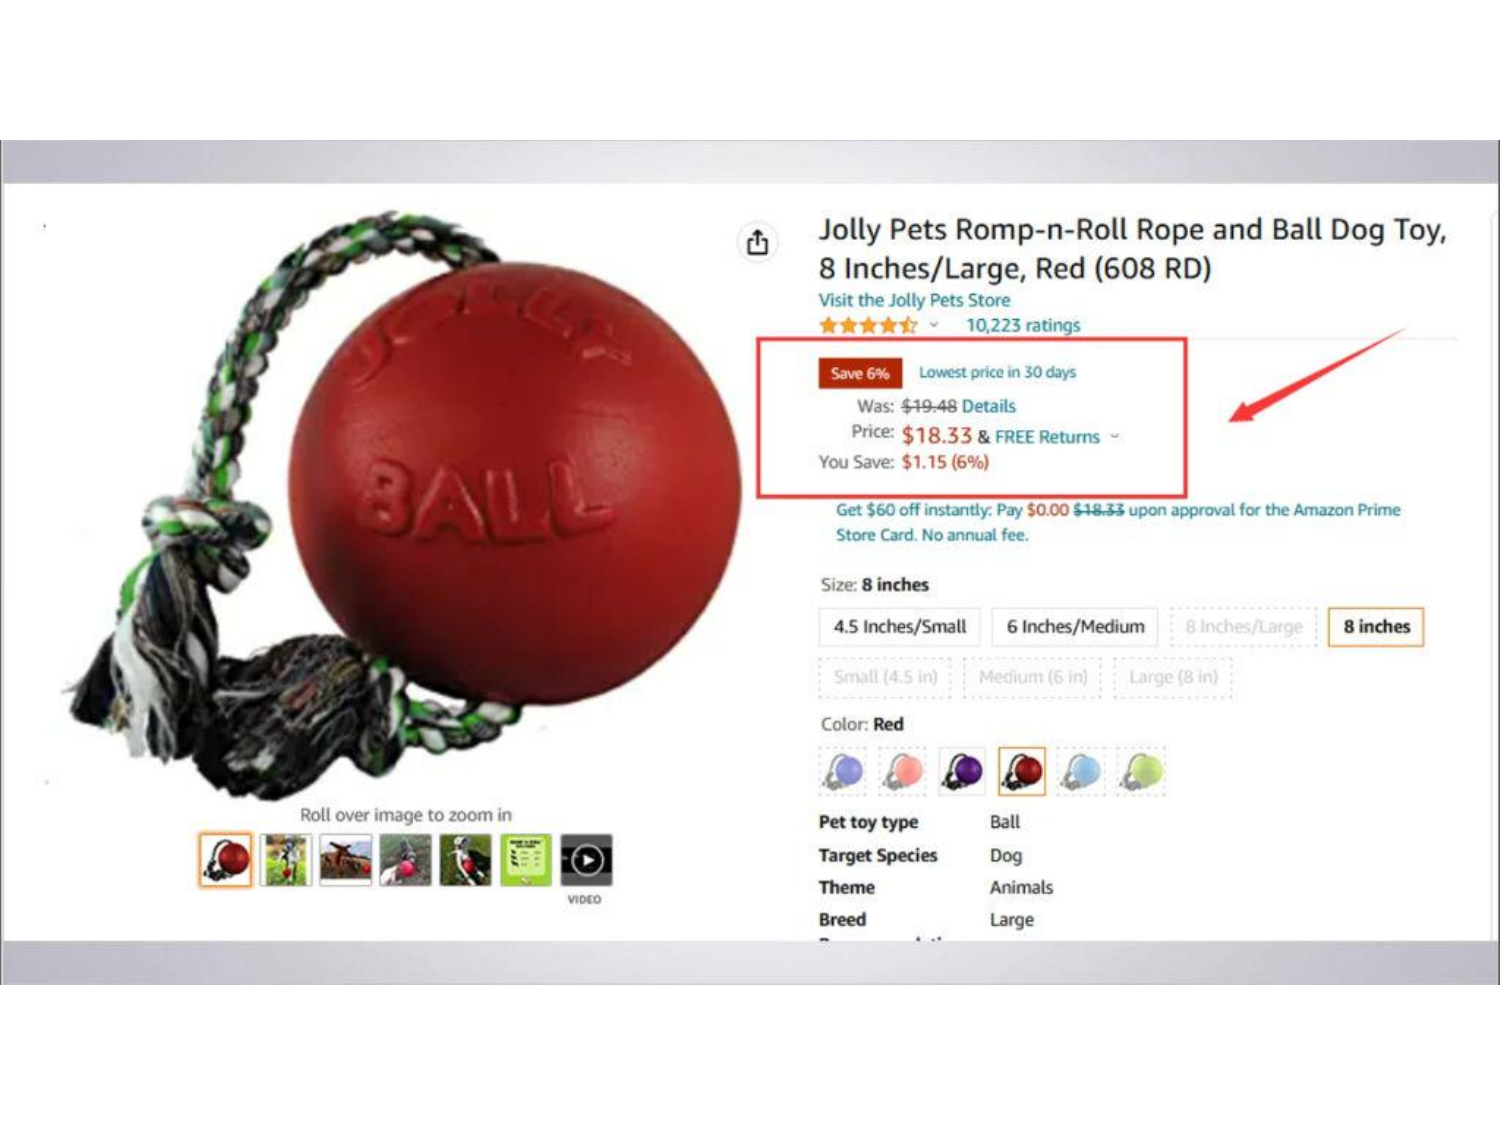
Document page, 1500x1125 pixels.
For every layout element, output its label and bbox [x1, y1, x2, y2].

picture [0, 140, 1500, 985]
